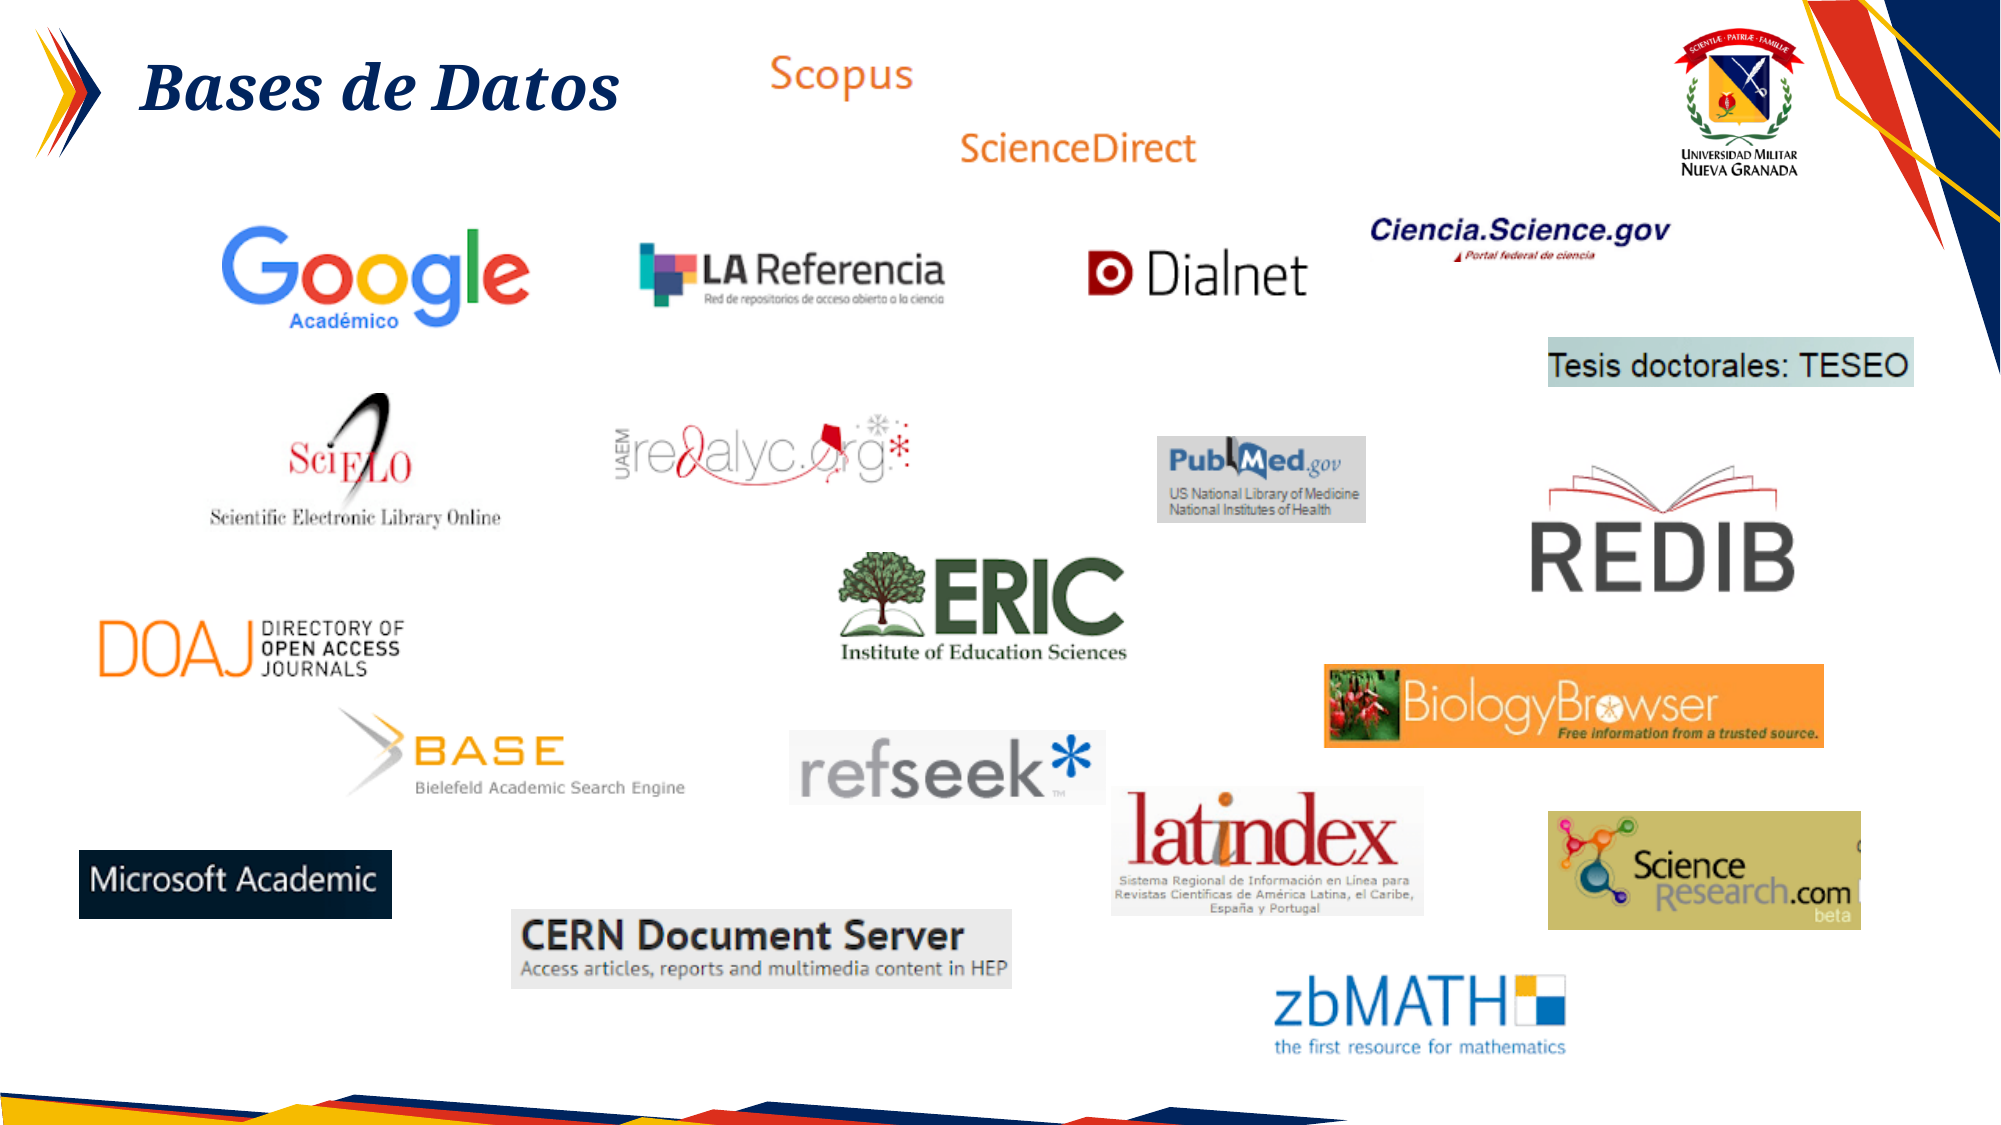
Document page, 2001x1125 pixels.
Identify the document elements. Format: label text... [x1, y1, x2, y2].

picture [1370, 214, 1684, 263]
picture [636, 232, 950, 321]
picture [222, 220, 536, 334]
picture [1548, 337, 1915, 387]
picture [1076, 220, 1324, 313]
picture [1548, 811, 1862, 931]
picture [197, 393, 511, 532]
picture [1111, 785, 1425, 917]
picture [763, 37, 1231, 184]
picture [511, 909, 1012, 990]
picture [79, 850, 393, 919]
text_box Bases de Datos [125, 48, 1651, 202]
picture [1157, 436, 1366, 523]
picture [1260, 972, 1574, 1061]
picture [789, 730, 1106, 805]
picture [822, 552, 1136, 667]
picture [1673, 28, 1805, 176]
picture [1518, 452, 1807, 611]
picture [607, 412, 921, 489]
picture [96, 615, 410, 683]
picture [329, 705, 693, 805]
picture [1323, 664, 1825, 748]
